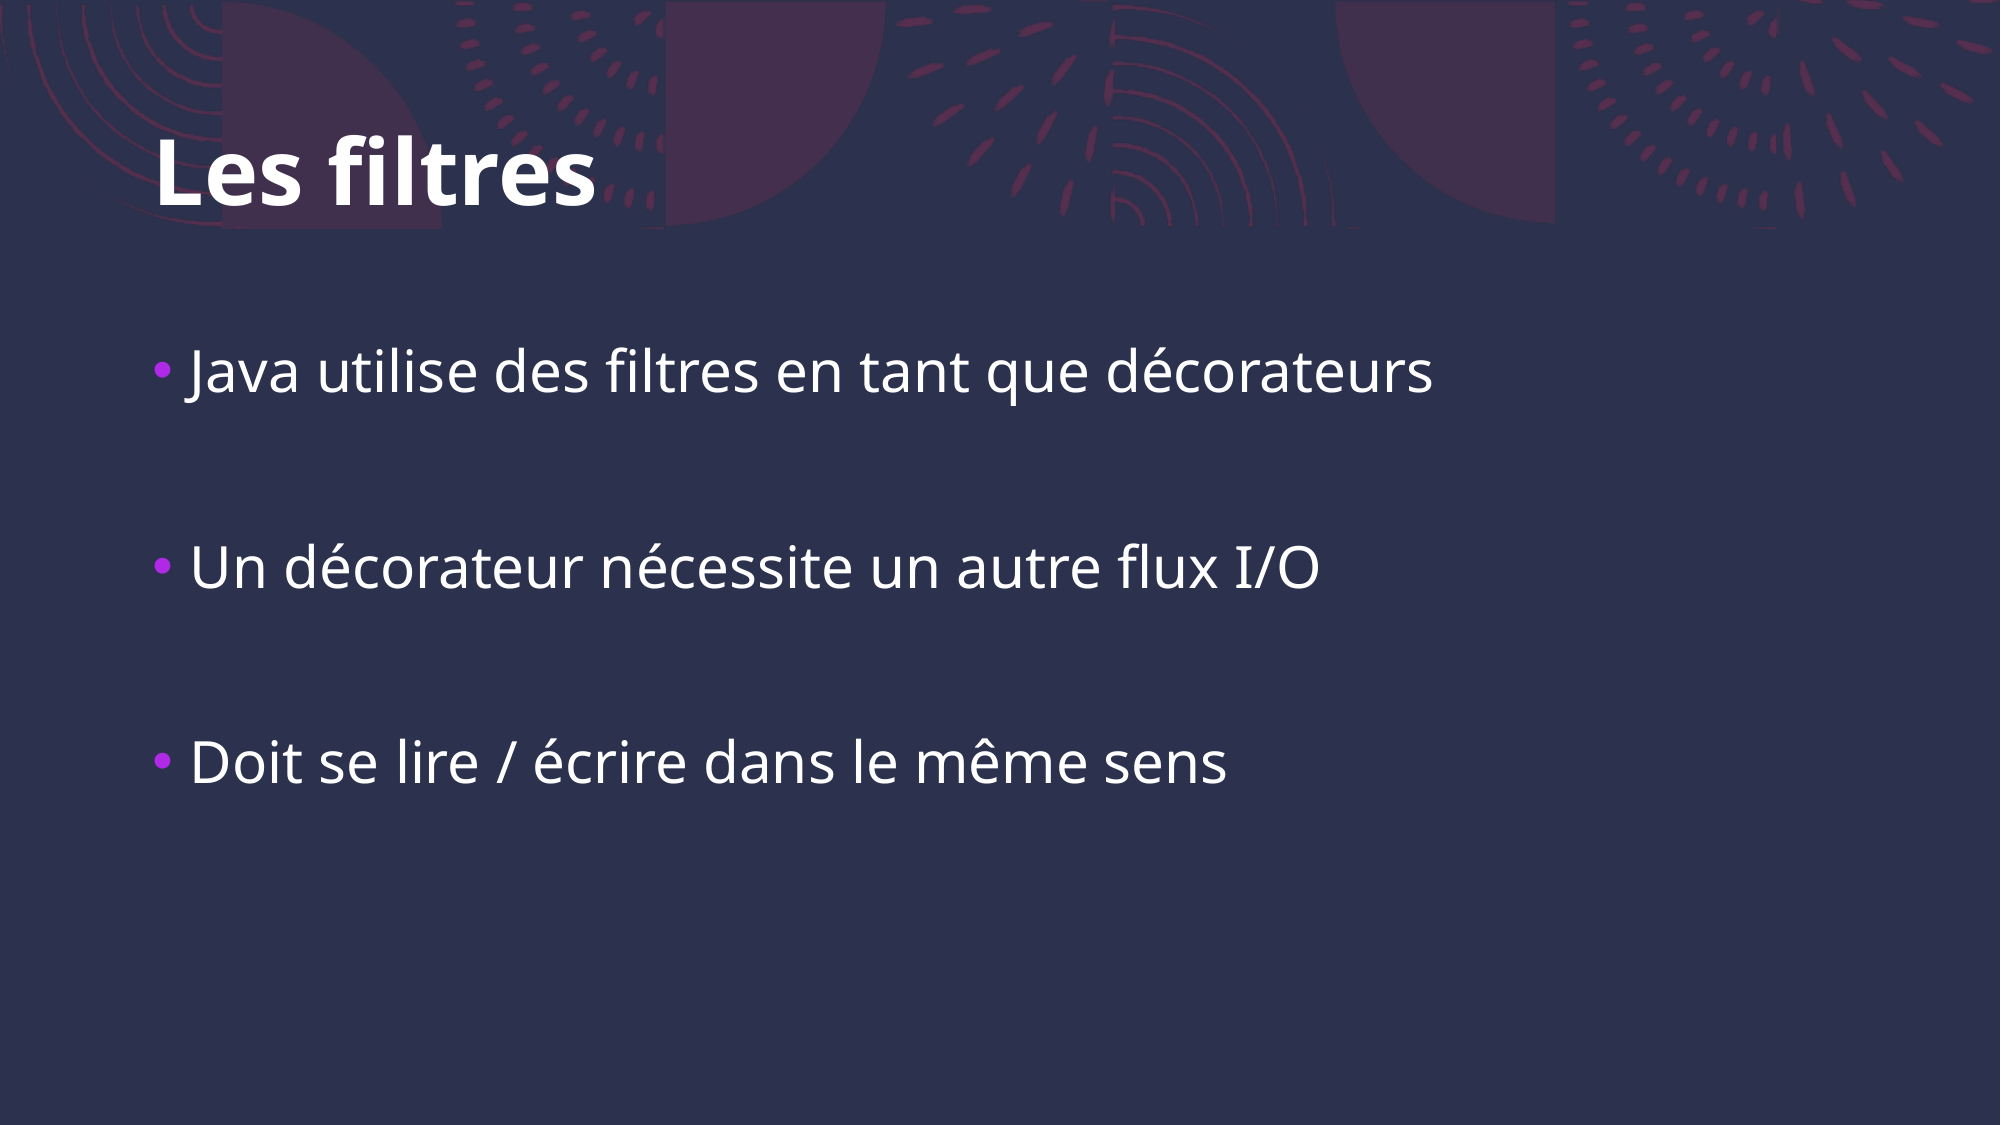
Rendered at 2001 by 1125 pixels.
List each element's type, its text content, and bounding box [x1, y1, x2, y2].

list Java utilise des filtres en tant que décorateurs Un décorateur nécessite un autre flux I/O Doit se lire / écrire dans le même sens [137, 319, 1863, 1009]
title Les filtres [137, 60, 1863, 278]
